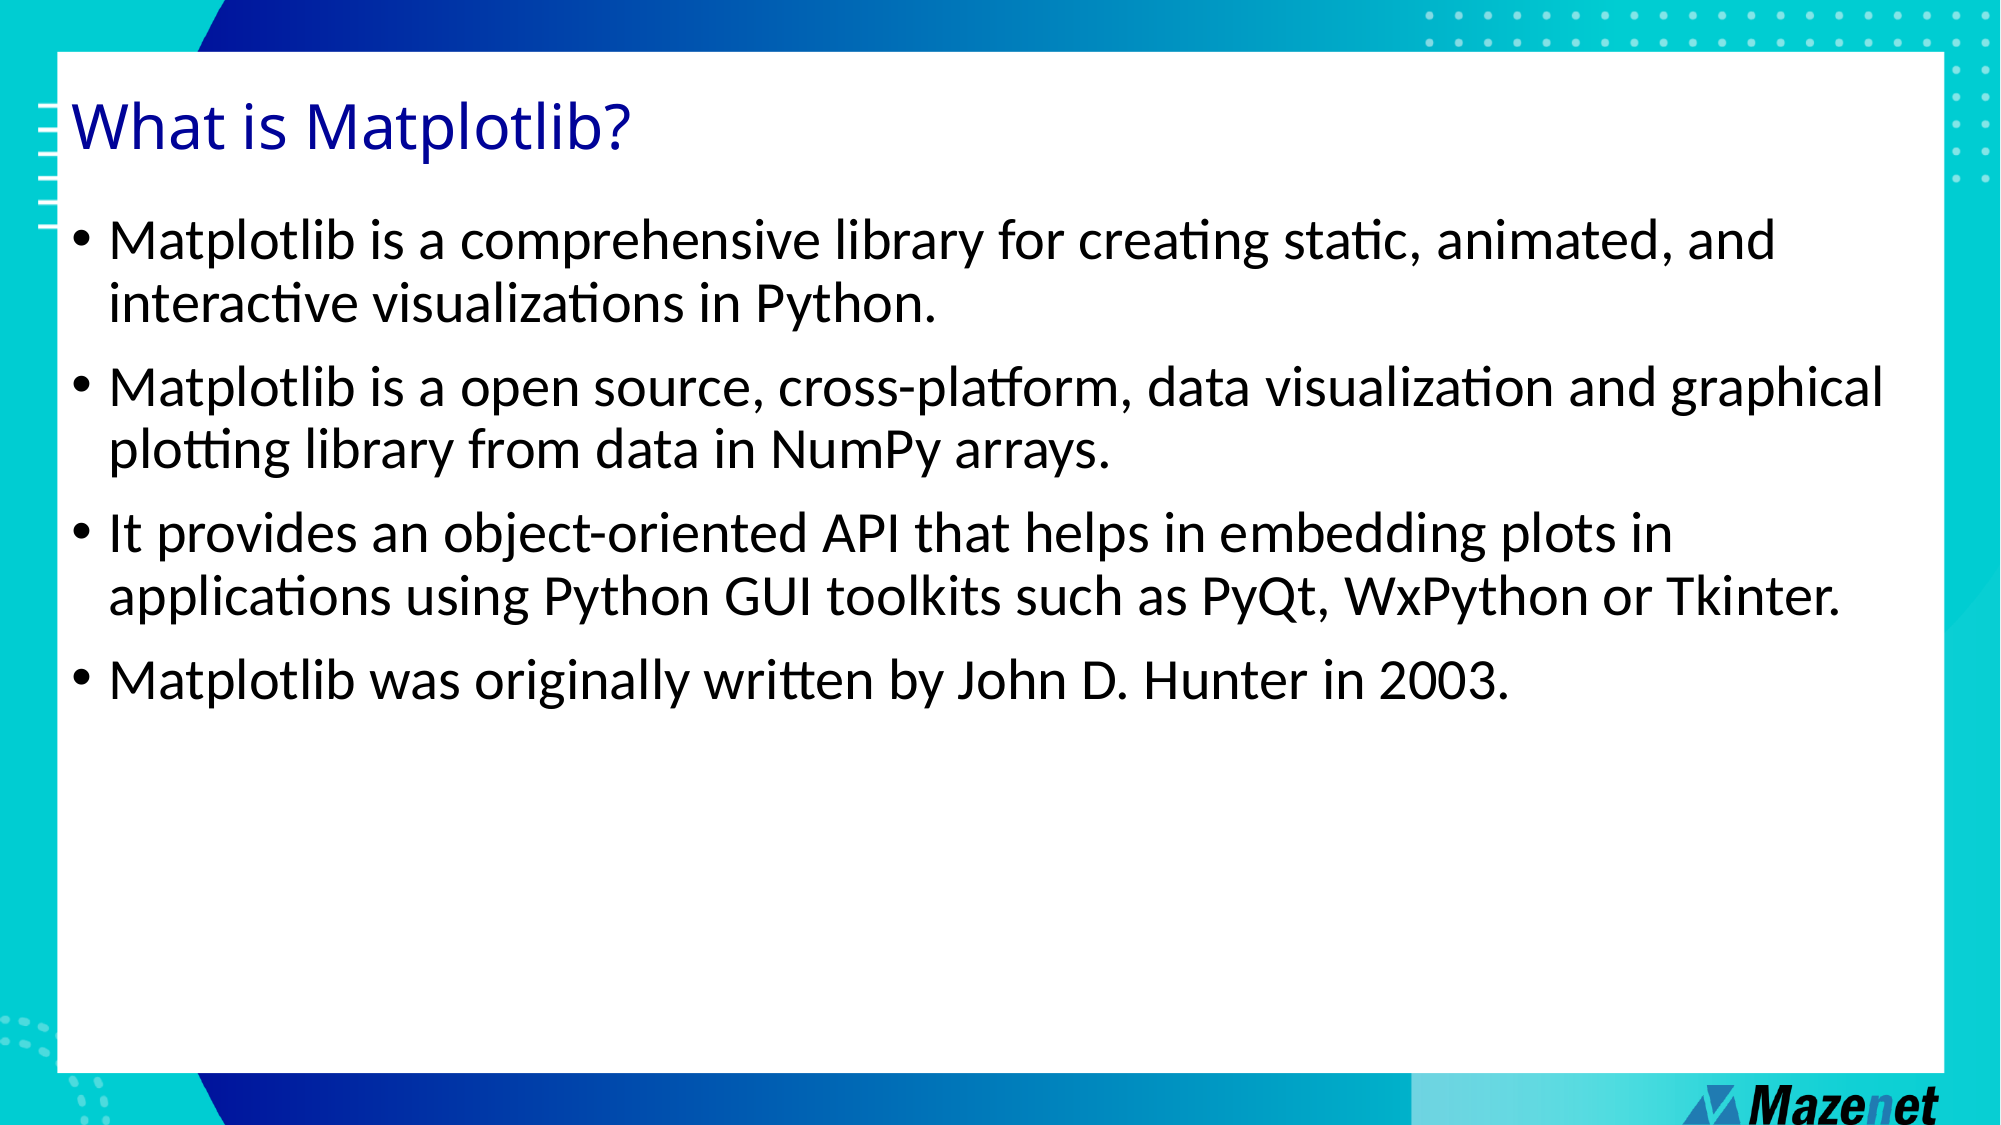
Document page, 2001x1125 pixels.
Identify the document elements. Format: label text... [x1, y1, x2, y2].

list Matplotlib is a comprehensive library for creating static, animated, and interactive visualizations in Python. Matplotlib is a open source, cross-platform, data visualization and graphical plotting library from data in NumPy arrays. It provides an object-oriented API that helps in embedding plots in applications using Python GUI toolkits such as PyQt, WxPython or Tkinter. Matplotlib was originally written by John D. Hunter in 2003. [56, 201, 1939, 1069]
picture [0, 0, 2001, 1125]
title What is Matplotlib? [56, 56, 1939, 201]
